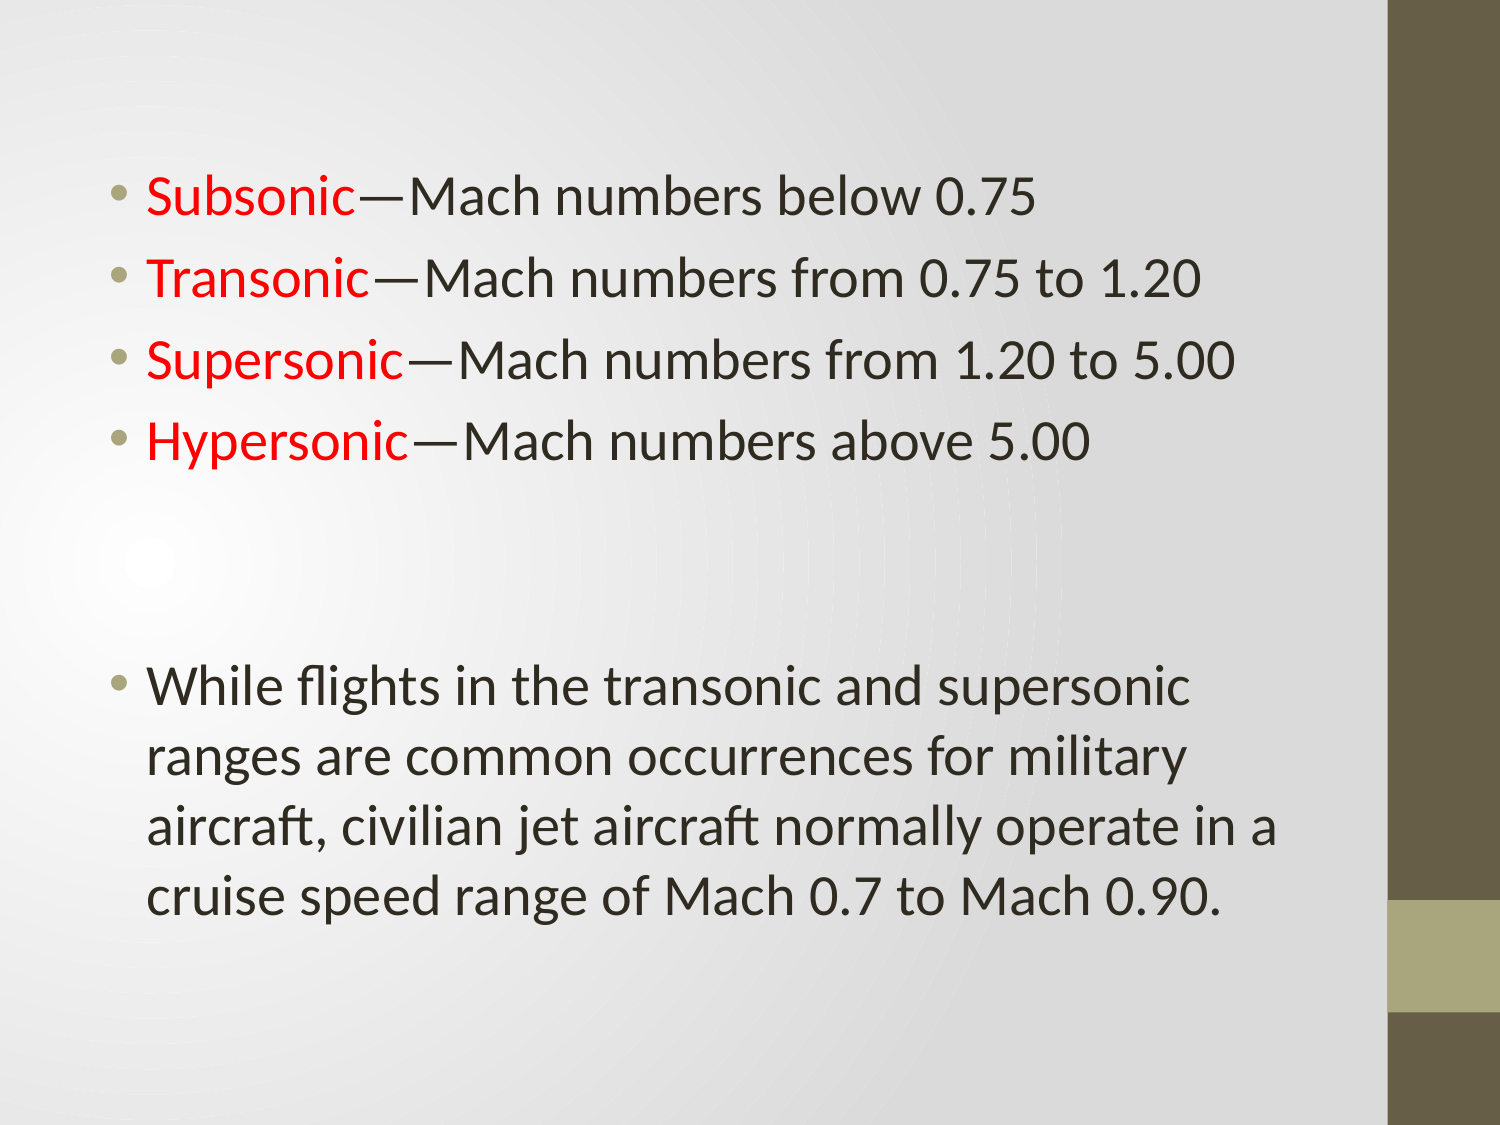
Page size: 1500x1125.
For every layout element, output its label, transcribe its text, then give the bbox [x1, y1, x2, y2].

list Subsonic—Mach numbers below 0.75 Transonic—Mach numbers from 0.75 to 1.20 Supersonic—Mach numbers from 1.20 to 5.00 Hypersonic—Mach numbers above 5.00 While flights in the transonic and supersonic ranges are common occurrences for military aircraft, civilian jet aircraft normally operate in a cruise speed range of Mach 0.7 to Mach 0.90. [75, 149, 1325, 938]
